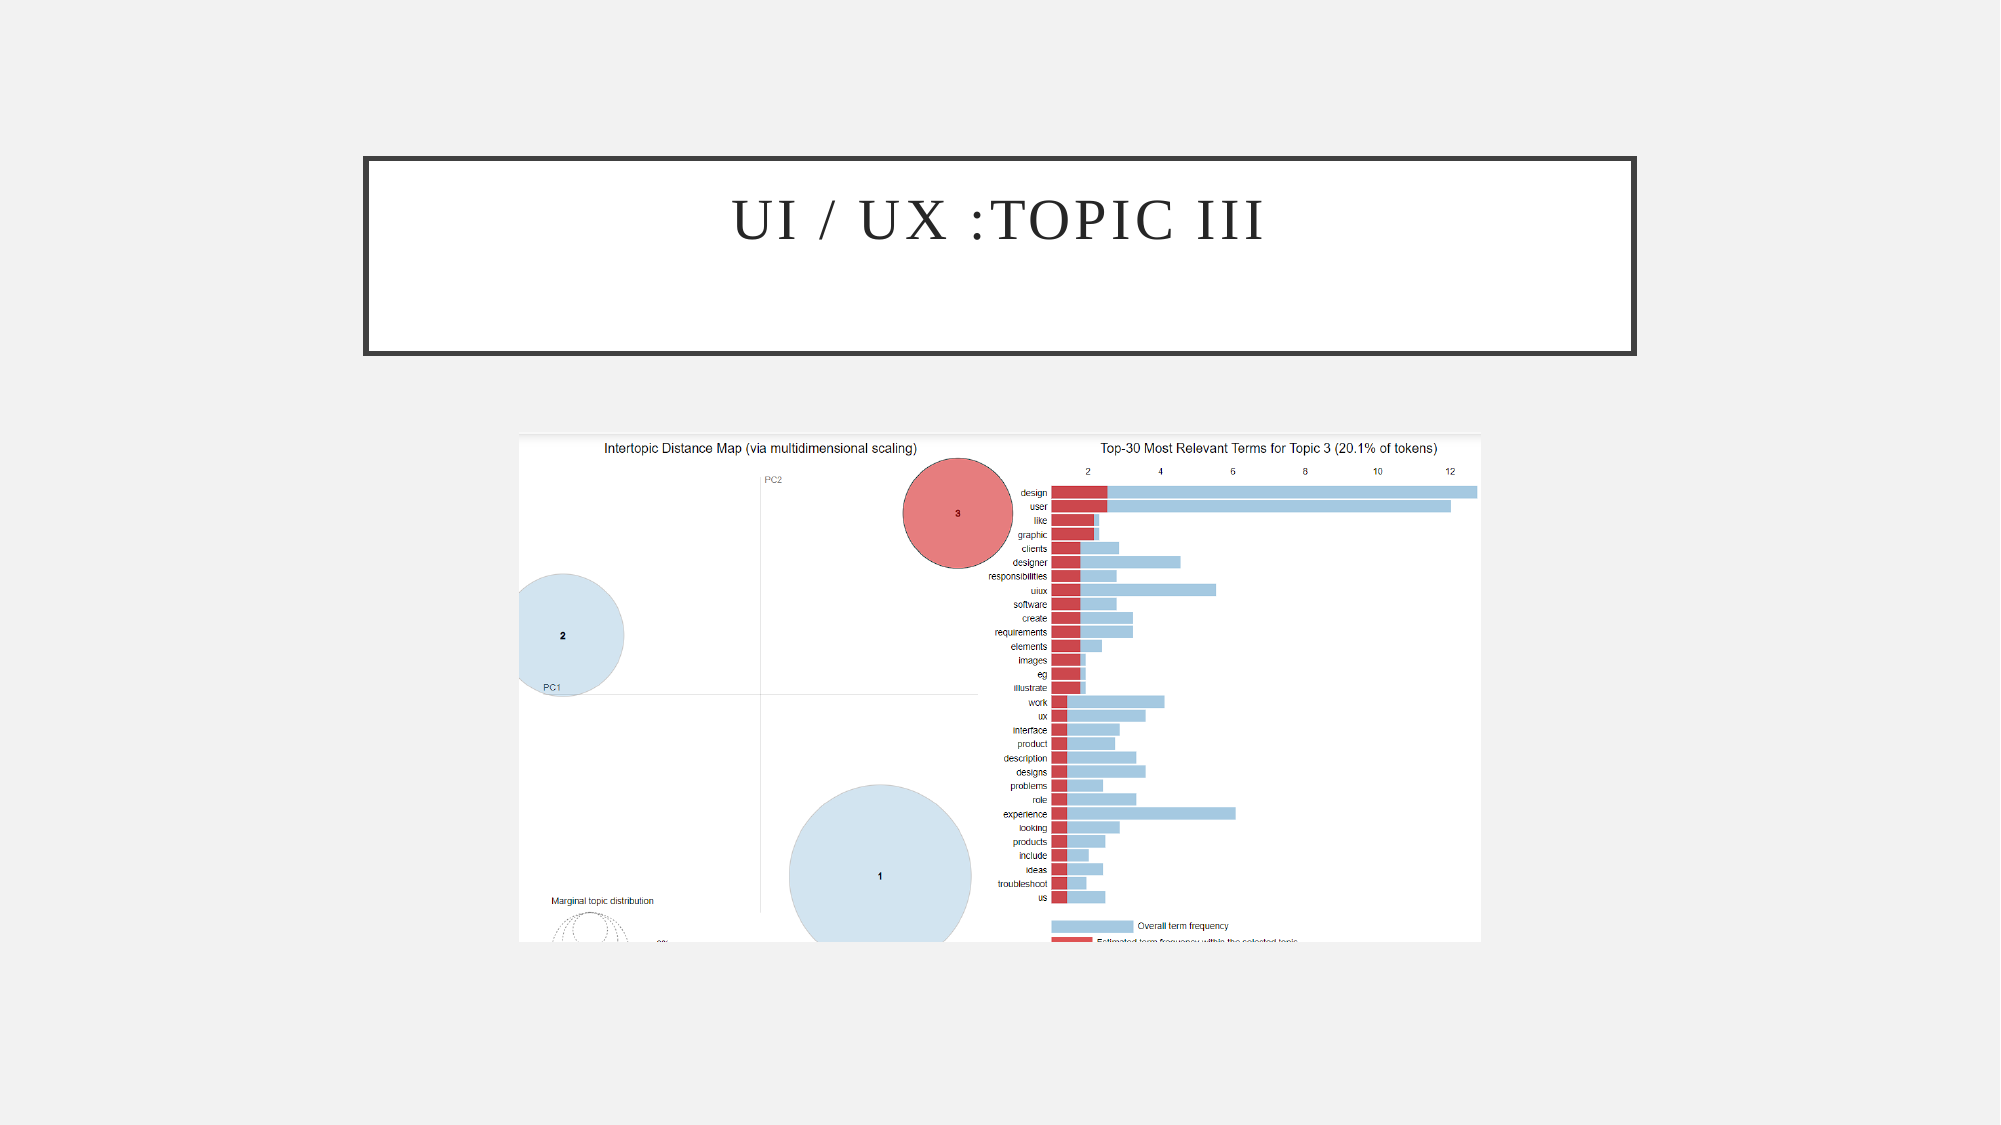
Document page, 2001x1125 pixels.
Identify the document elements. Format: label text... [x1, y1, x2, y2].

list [519, 432, 1481, 942]
title UI / UX :TOPIC III [363, 156, 1637, 356]
